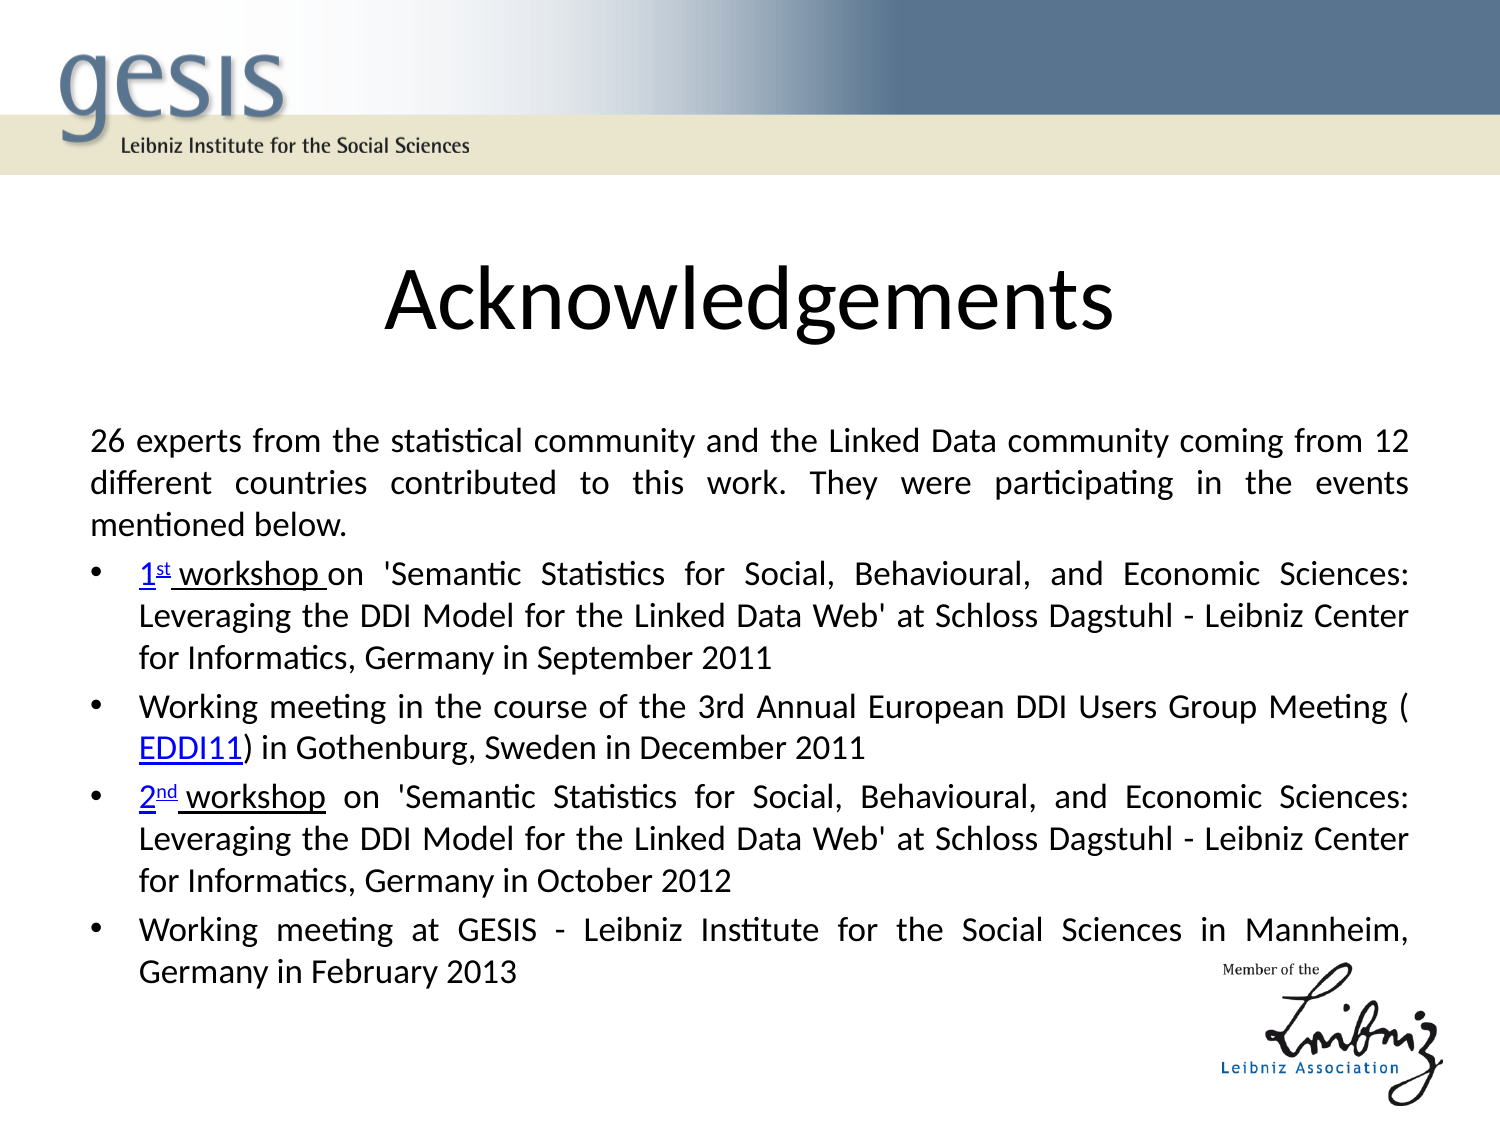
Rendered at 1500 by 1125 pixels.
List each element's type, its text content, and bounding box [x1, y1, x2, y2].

picture [1222, 961, 1443, 1106]
picture [0, 0, 1500, 175]
title Acknowledgements [75, 199, 1425, 387]
list 26 experts from the statistical community and the Linked Data community coming from 12 different countries contributed to this work. They were participating in the events mentioned below. 1st workshop on 'Semantic Statistics for Social, Behavioural, and Economic Sciences: Leveraging the DDI Model for the Linked Data Web' at Schloss Dagstuhl - Leibniz Center for Informatics, Germany in September 2011 Working meeting in the course of the 3rd Annual European DDI Users Group Meeting (EDDI11) in Gothenburg, Sweden in December 2011 2nd workshop on 'Semantic Statistics for Social, Behavioural, and Economic Sciences: Leveraging the DDI Model for the Linked Data Web' at Schloss Dagstuhl - Leibniz Center for Informatics, Germany in October 2012 Working meeting at GESIS - Leibniz Institute for the Social Sciences in Mannheim, Germany in February 2013 [75, 410, 1425, 1005]
